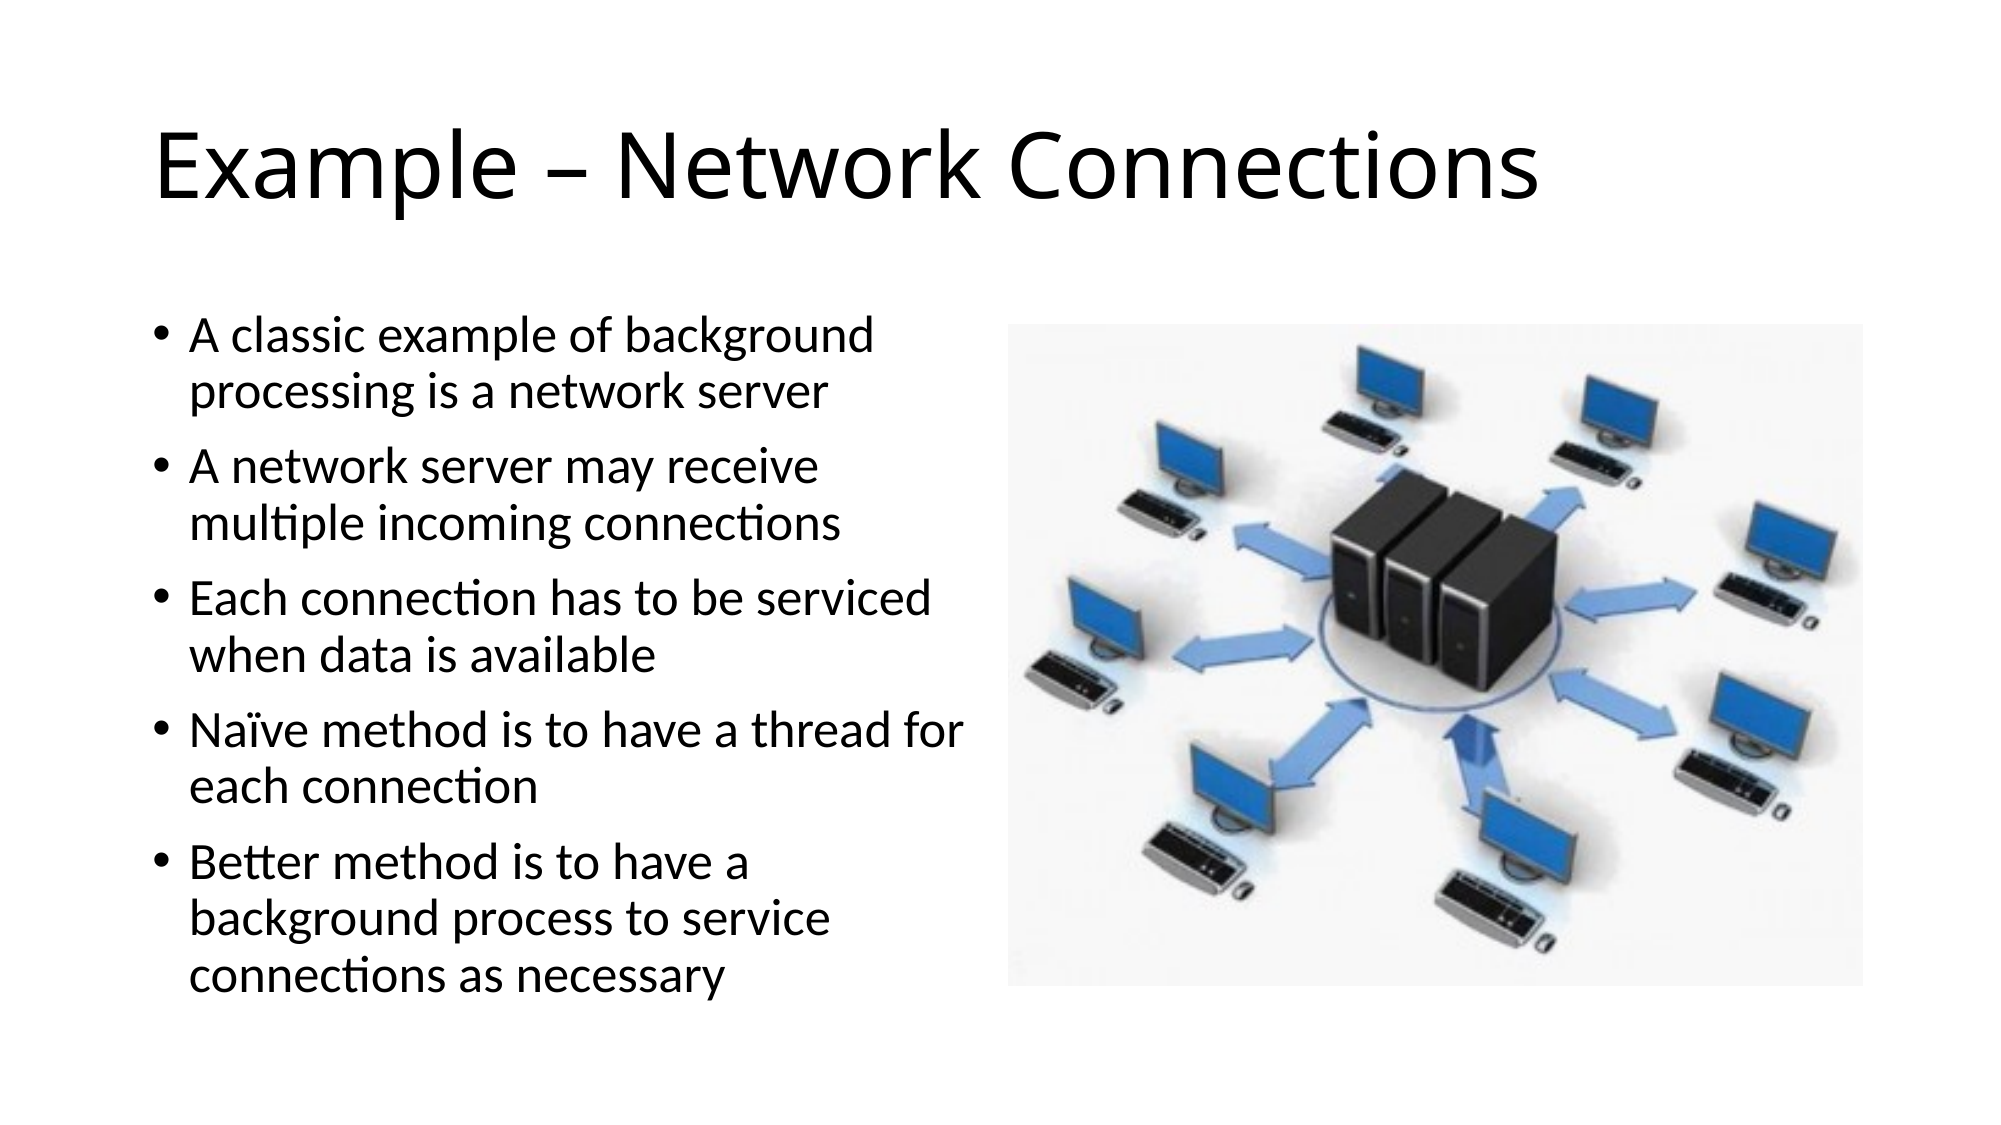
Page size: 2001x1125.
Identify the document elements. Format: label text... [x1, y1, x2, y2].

title Example – Network Connections [137, 59, 1863, 278]
list A classic example of background processing is a network server A network server may receive multiple incoming connections Each connection has to be serviced when data is available Naïve method is to have a thread for each connection Better method is to have a background process to service connections as necessary [137, 299, 988, 1014]
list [1008, 324, 1863, 986]
